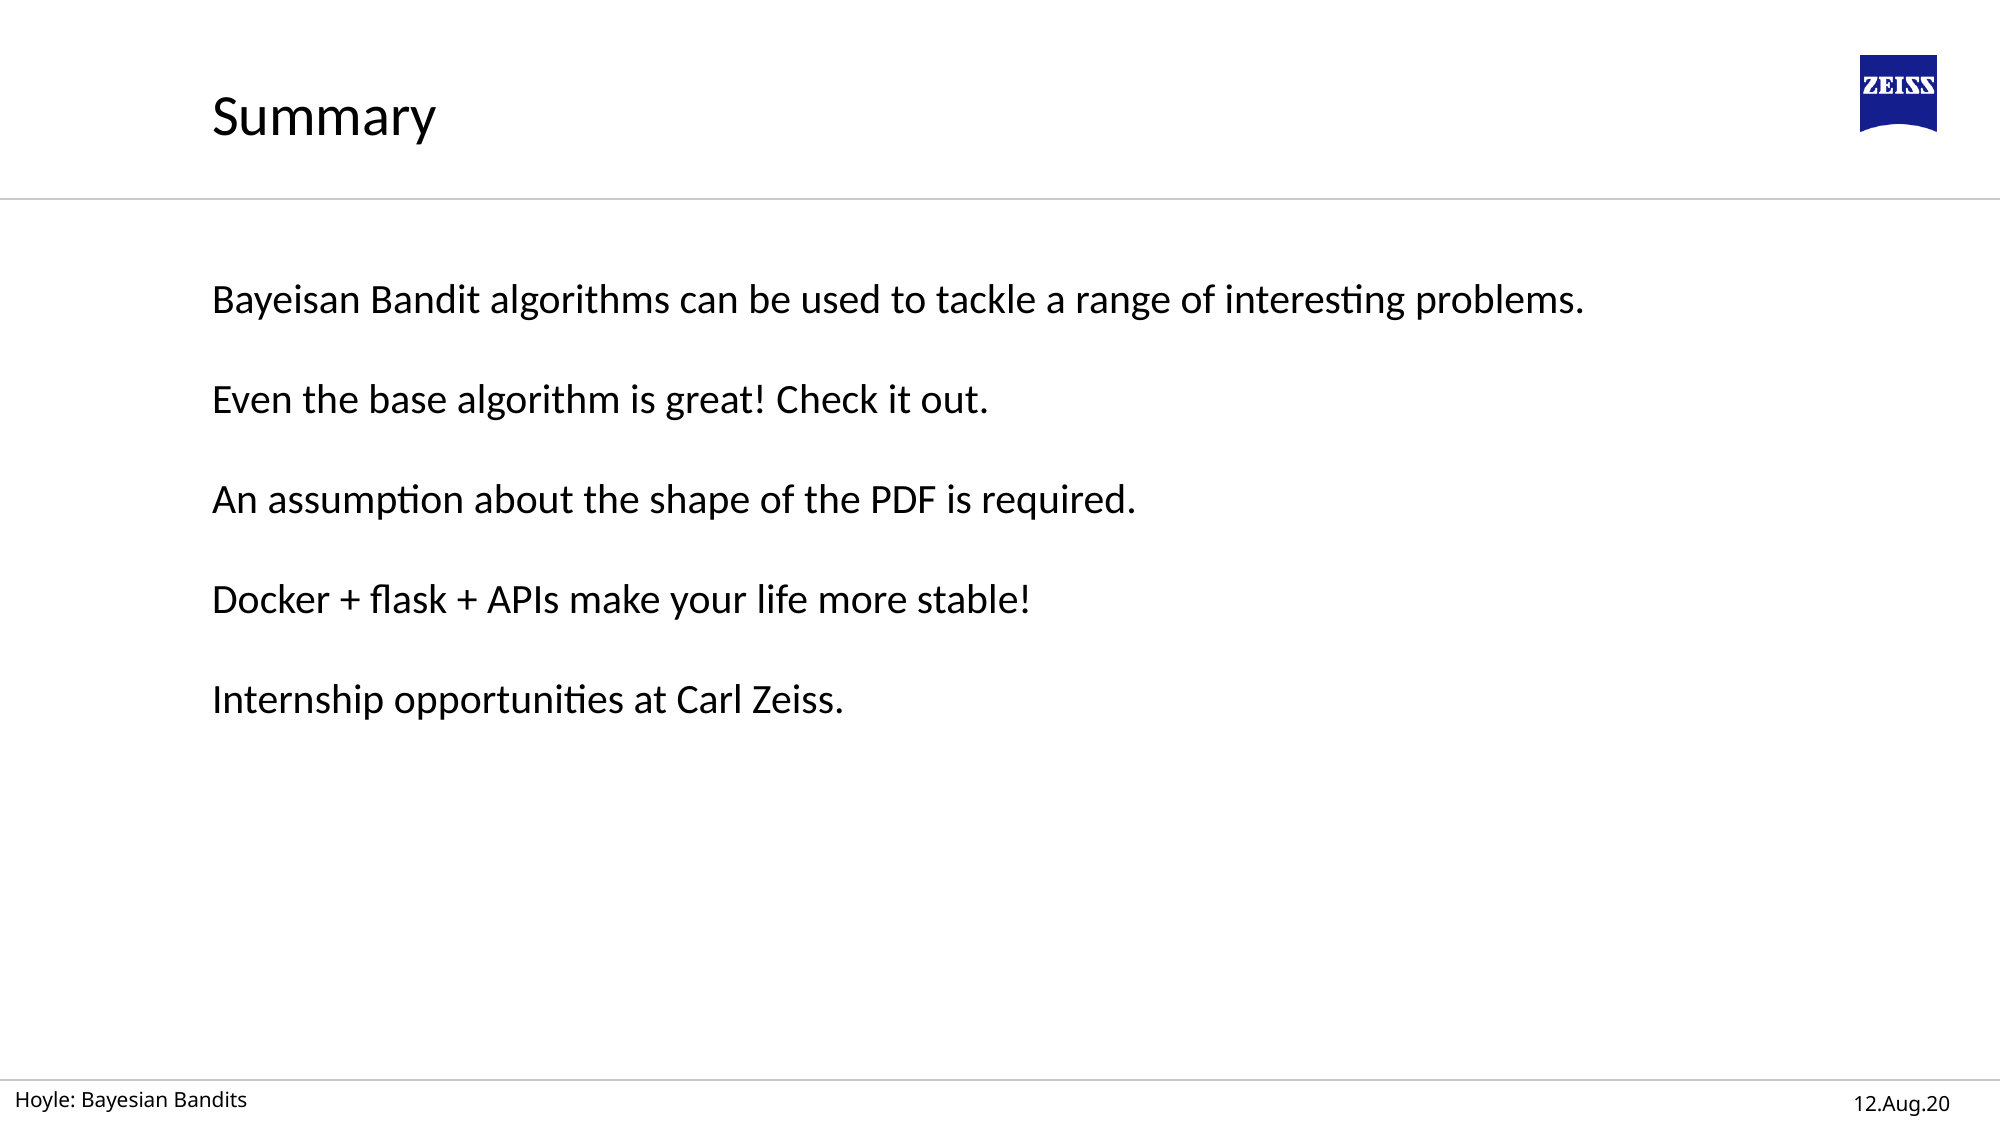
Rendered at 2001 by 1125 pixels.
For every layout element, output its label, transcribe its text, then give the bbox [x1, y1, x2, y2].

text_box Bayeisan Bandit algorithms can be used to tackle a range of interesting problems. Even the base algorithm is great! Check it out. An assumption about the shape of the PDF is required. Docker + flask + APIs make your life more stable! Internship opportunities at Carl Zeiss. [197, 264, 1732, 730]
text_box Summary [197, 70, 1055, 155]
text_box Hoyle: Bayesian Bandits [0, 1080, 675, 1125]
picture [1860, 55, 1937, 132]
text_box 12.Aug.20 [1838, 1082, 2000, 1125]
